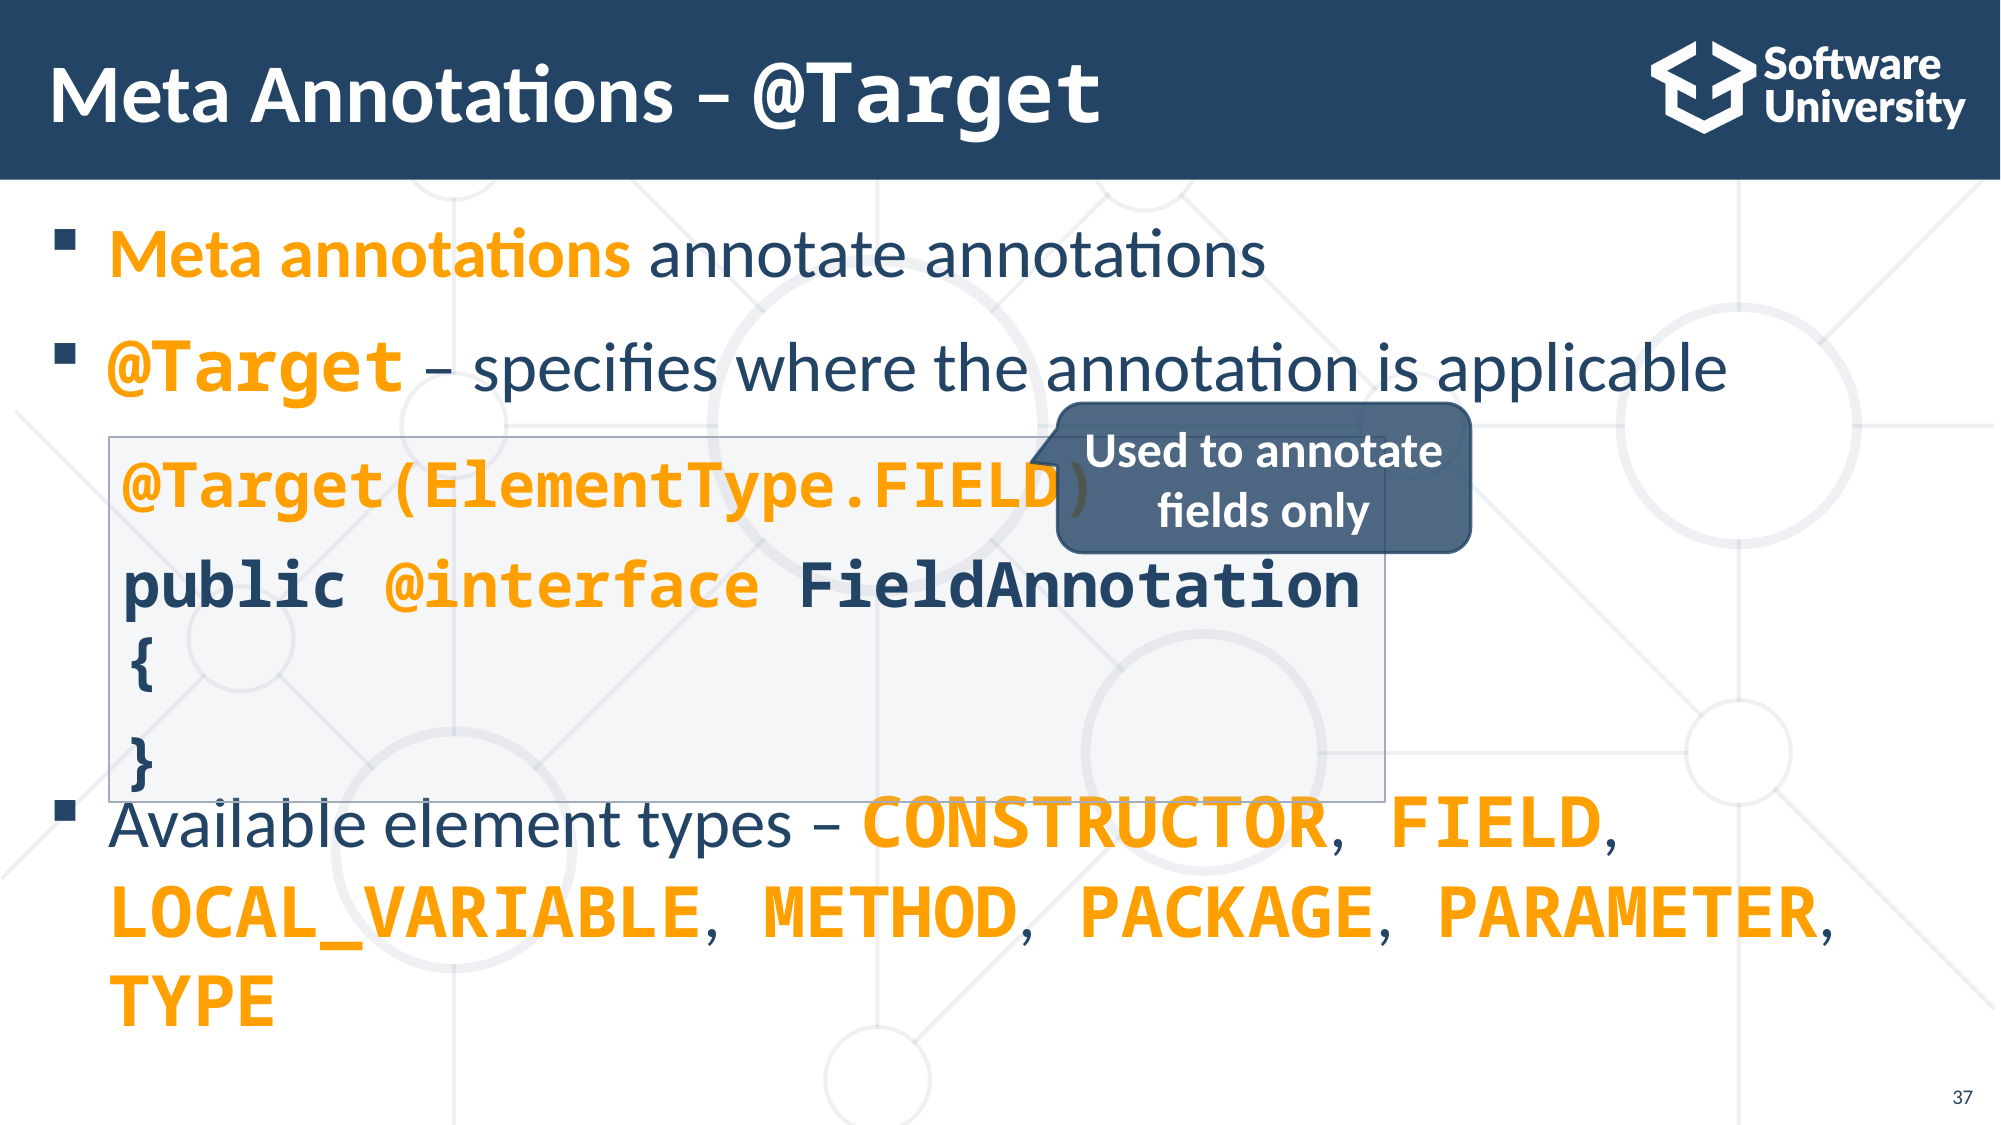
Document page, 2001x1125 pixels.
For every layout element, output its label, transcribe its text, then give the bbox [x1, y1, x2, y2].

picture [1651, 41, 1966, 134]
list Meta annotations annotate annotations @Target – specifies where the annotation is applicable Available element types – CONSTRUCTOR, FIELD, LOCAL_VARIABLE, METHOD, PACKAGE, PARAMETER, TYPE [31, 196, 1970, 1050]
title Meta Annotations – @Target [31, 16, 1625, 162]
slide_number 37 [1927, 1067, 1989, 1117]
text_box Used to annotate fields only [1029, 401, 1473, 555]
text_box @Target(ElementType.FIELD) public @interface FieldAnnotation { } [109, 437, 1385, 802]
